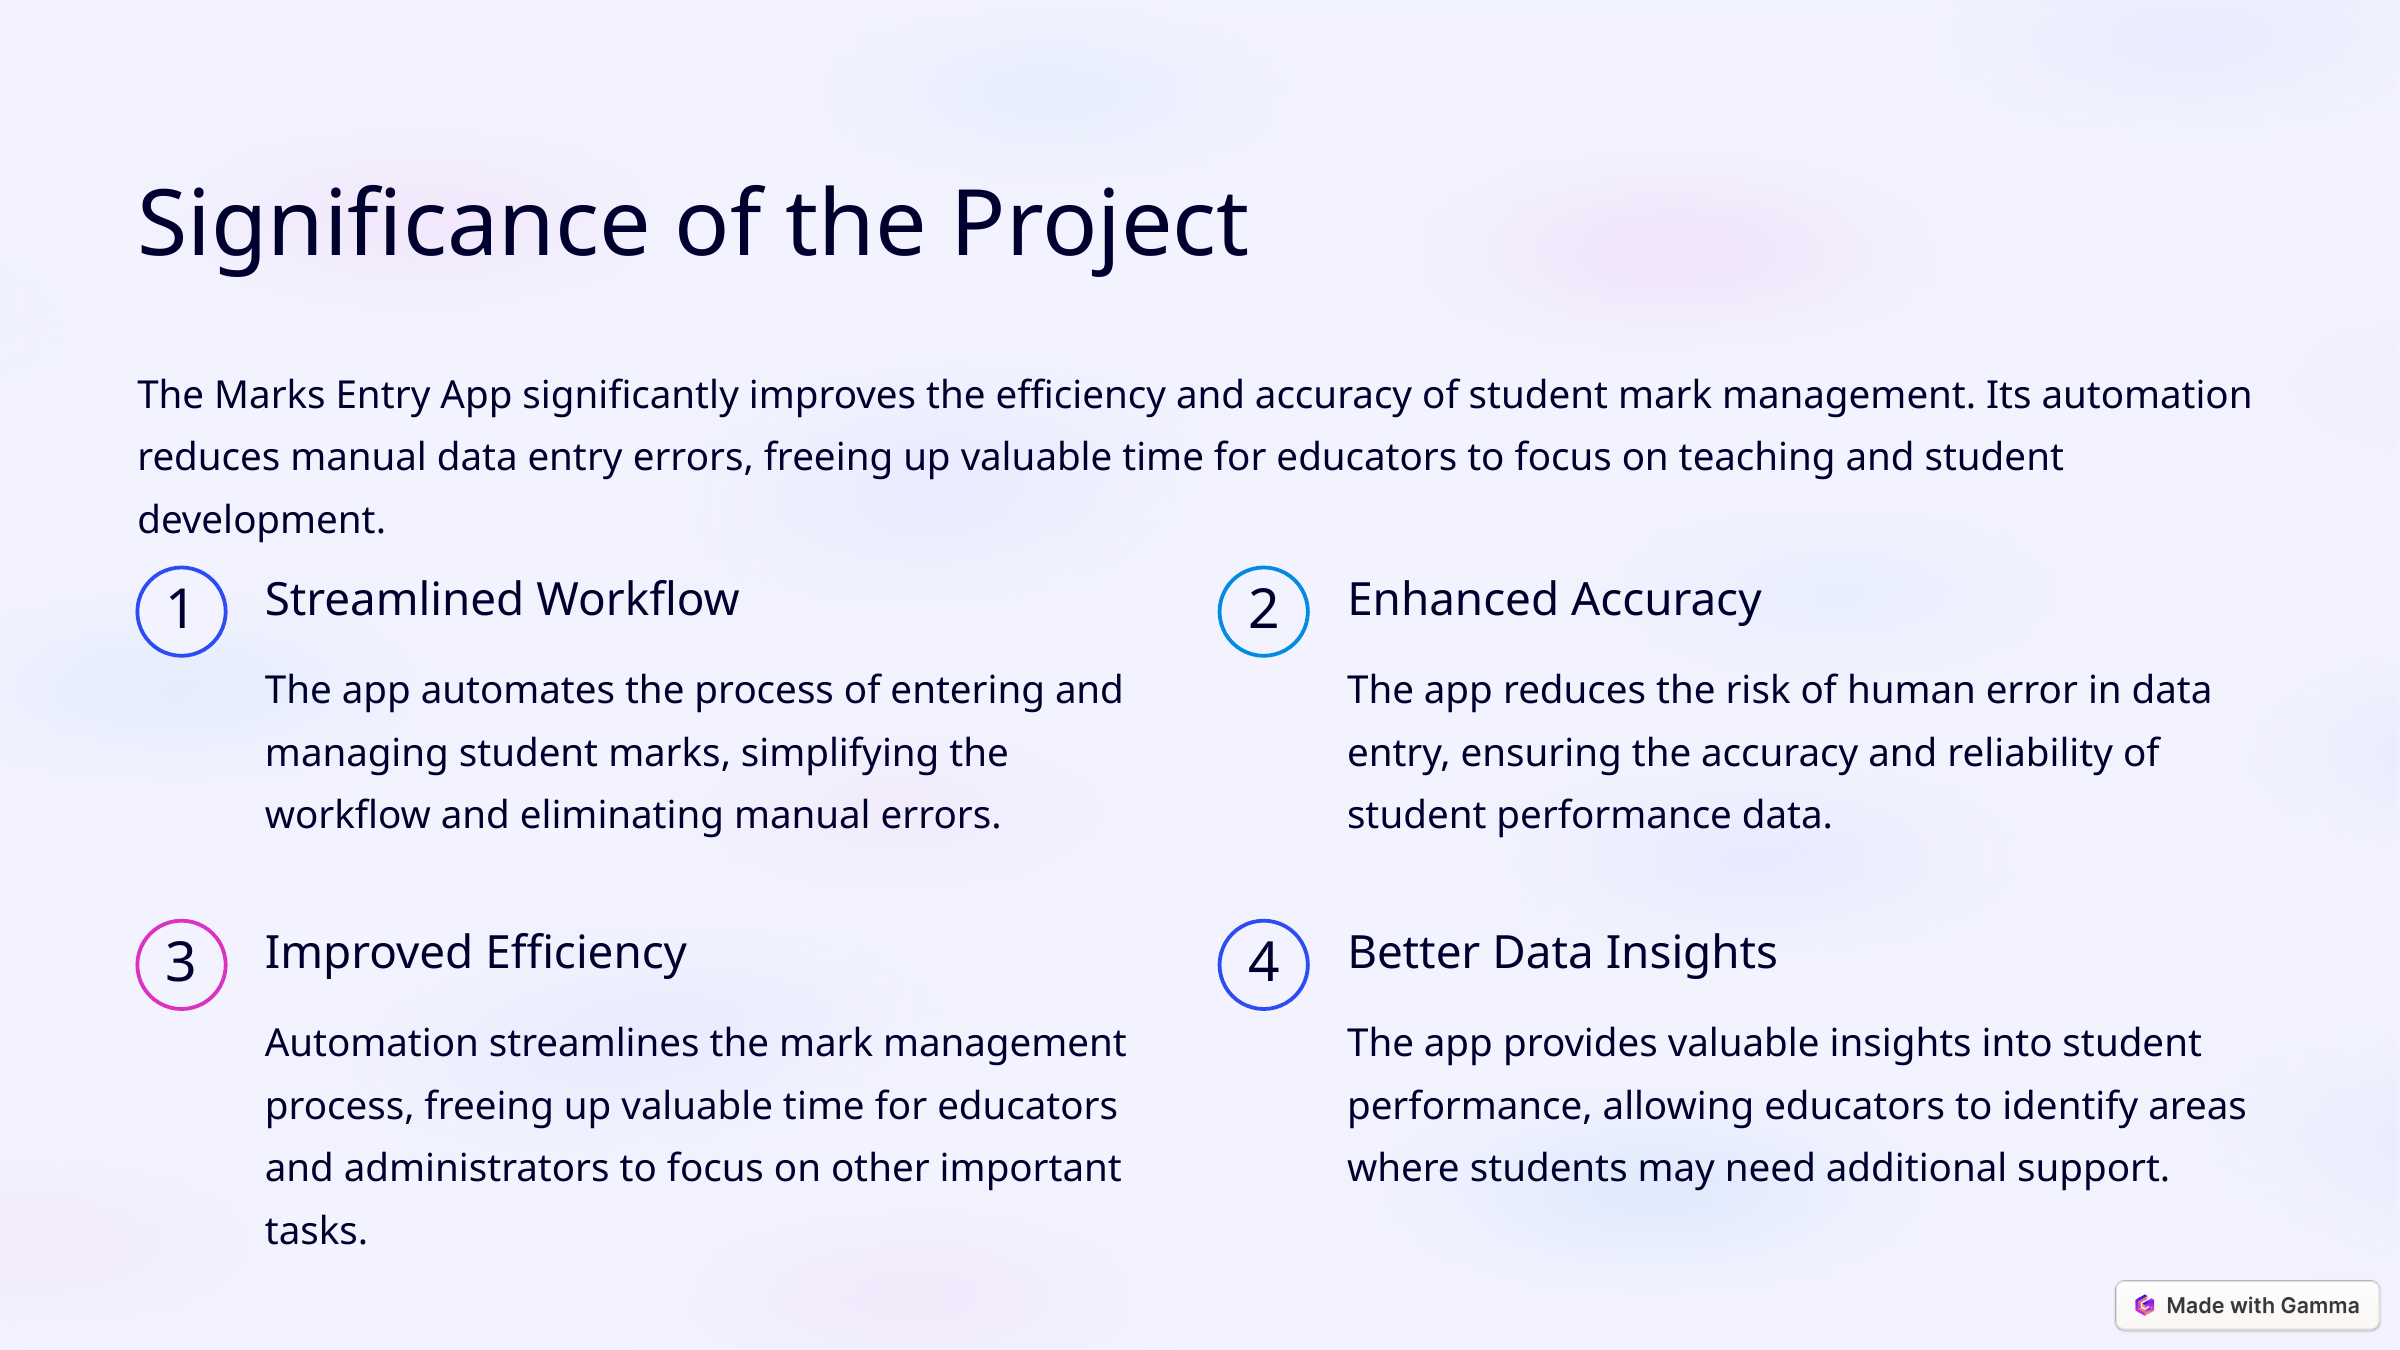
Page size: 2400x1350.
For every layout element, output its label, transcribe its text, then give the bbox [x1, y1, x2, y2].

text_box Significance of the Project [137, 159, 1228, 275]
text_box Better Data Insights [1347, 920, 1810, 979]
text_box [137, 567, 226, 656]
text_box The app automates the process of entering and managing student marks, simplifying the workflow and eliminating manual errors. [264, 648, 1181, 838]
text_box [1219, 920, 1308, 1010]
text_box The Marks Entry App significantly improves the efficiency and accuracy of student mark management. Its automation reduces manual data entry errors, freeing up valuable time for educators to focus on teaching and student development. [137, 353, 2263, 480]
text_box [137, 920, 226, 1010]
text_box 2 [1247, 583, 1281, 640]
picture [2106, 1271, 2389, 1339]
text_box The app provides valuable insights into student performance, allowing educators to identify areas where students may need additional support. [1347, 1001, 2263, 1191]
text_box Automation streamlines the mark management process, freeing up valuable time for educators and administrators to focus on other important tasks. [264, 1001, 1181, 1191]
text_box 3 [164, 937, 199, 993]
text_box 4 [1247, 937, 1281, 993]
text_box Improved Efficiency [265, 920, 727, 979]
text_box 1 [164, 583, 199, 640]
text_box The app reduces the risk of human error in data entry, ensuring the accuracy and reliability of student performance data. [1347, 648, 2263, 838]
text_box Enhanced Accuracy [1347, 567, 1810, 626]
text_box Streamlined Workflow [264, 567, 744, 626]
text_box [1219, 567, 1308, 656]
